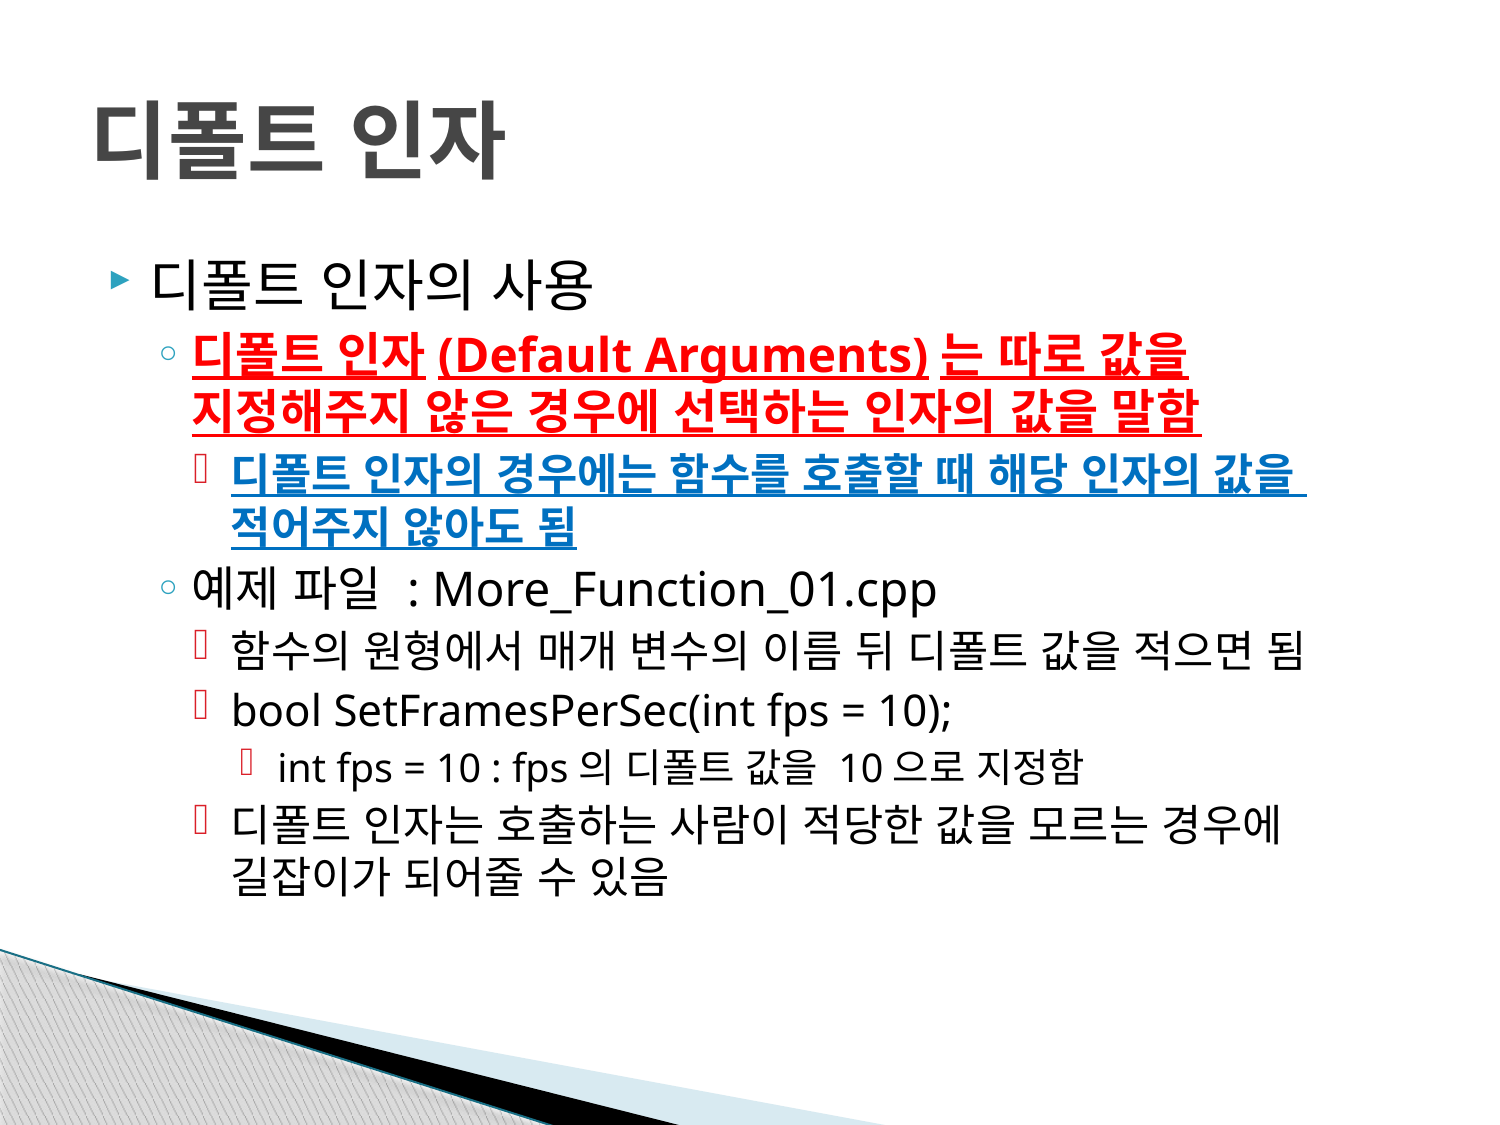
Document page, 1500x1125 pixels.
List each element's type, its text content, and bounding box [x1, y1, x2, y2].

title 디폴트 인자 [75, 45, 1425, 233]
list 디폴트 인자의 사용 디폴트 인자(Default Arguments)는 따로 값을 지정해주지 않은 경우에 선택하는 인자의 값을 말함 디폴트 인자의 경우에는 함수를 호출할 때 해당 인자의 값을 적어주지 않아도 됨 예제 파일 : More_Function_01.cpp 함수의 원형에서 매개 변수의 이름 뒤 디폴트 값을 적으면 됨 bool SetFramesPerSec(int fps = 10); int fps = 10 : fps의 디폴트 값을 10으로 지정함 디폴트 인자는 호출하는 사람이 적당한 값을 모르는 경우에 길잡이가 되어줄 수 있음 [75, 243, 1425, 986]
